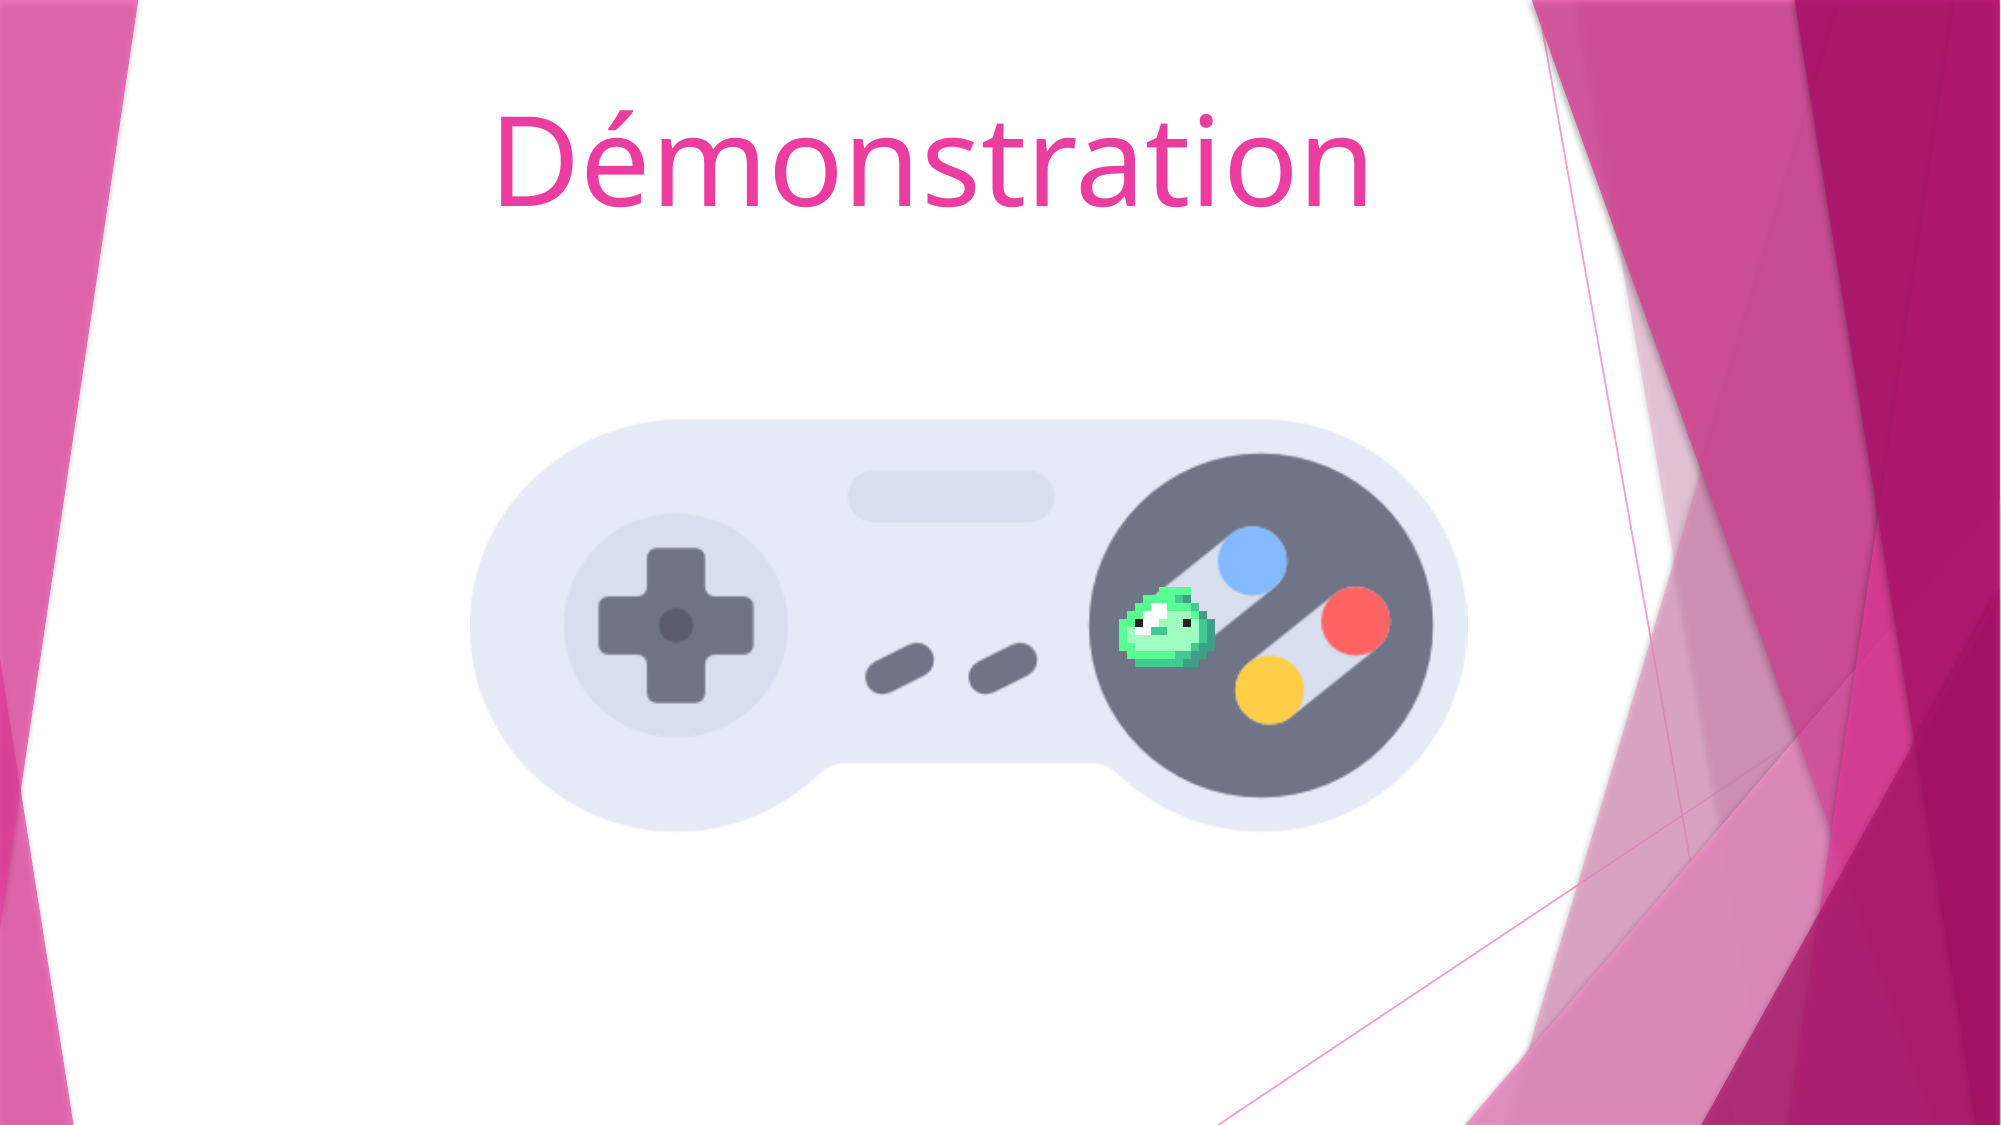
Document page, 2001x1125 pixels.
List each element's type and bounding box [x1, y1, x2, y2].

text_box [0, 0, 2000, 1125]
picture [469, 126, 1469, 1125]
